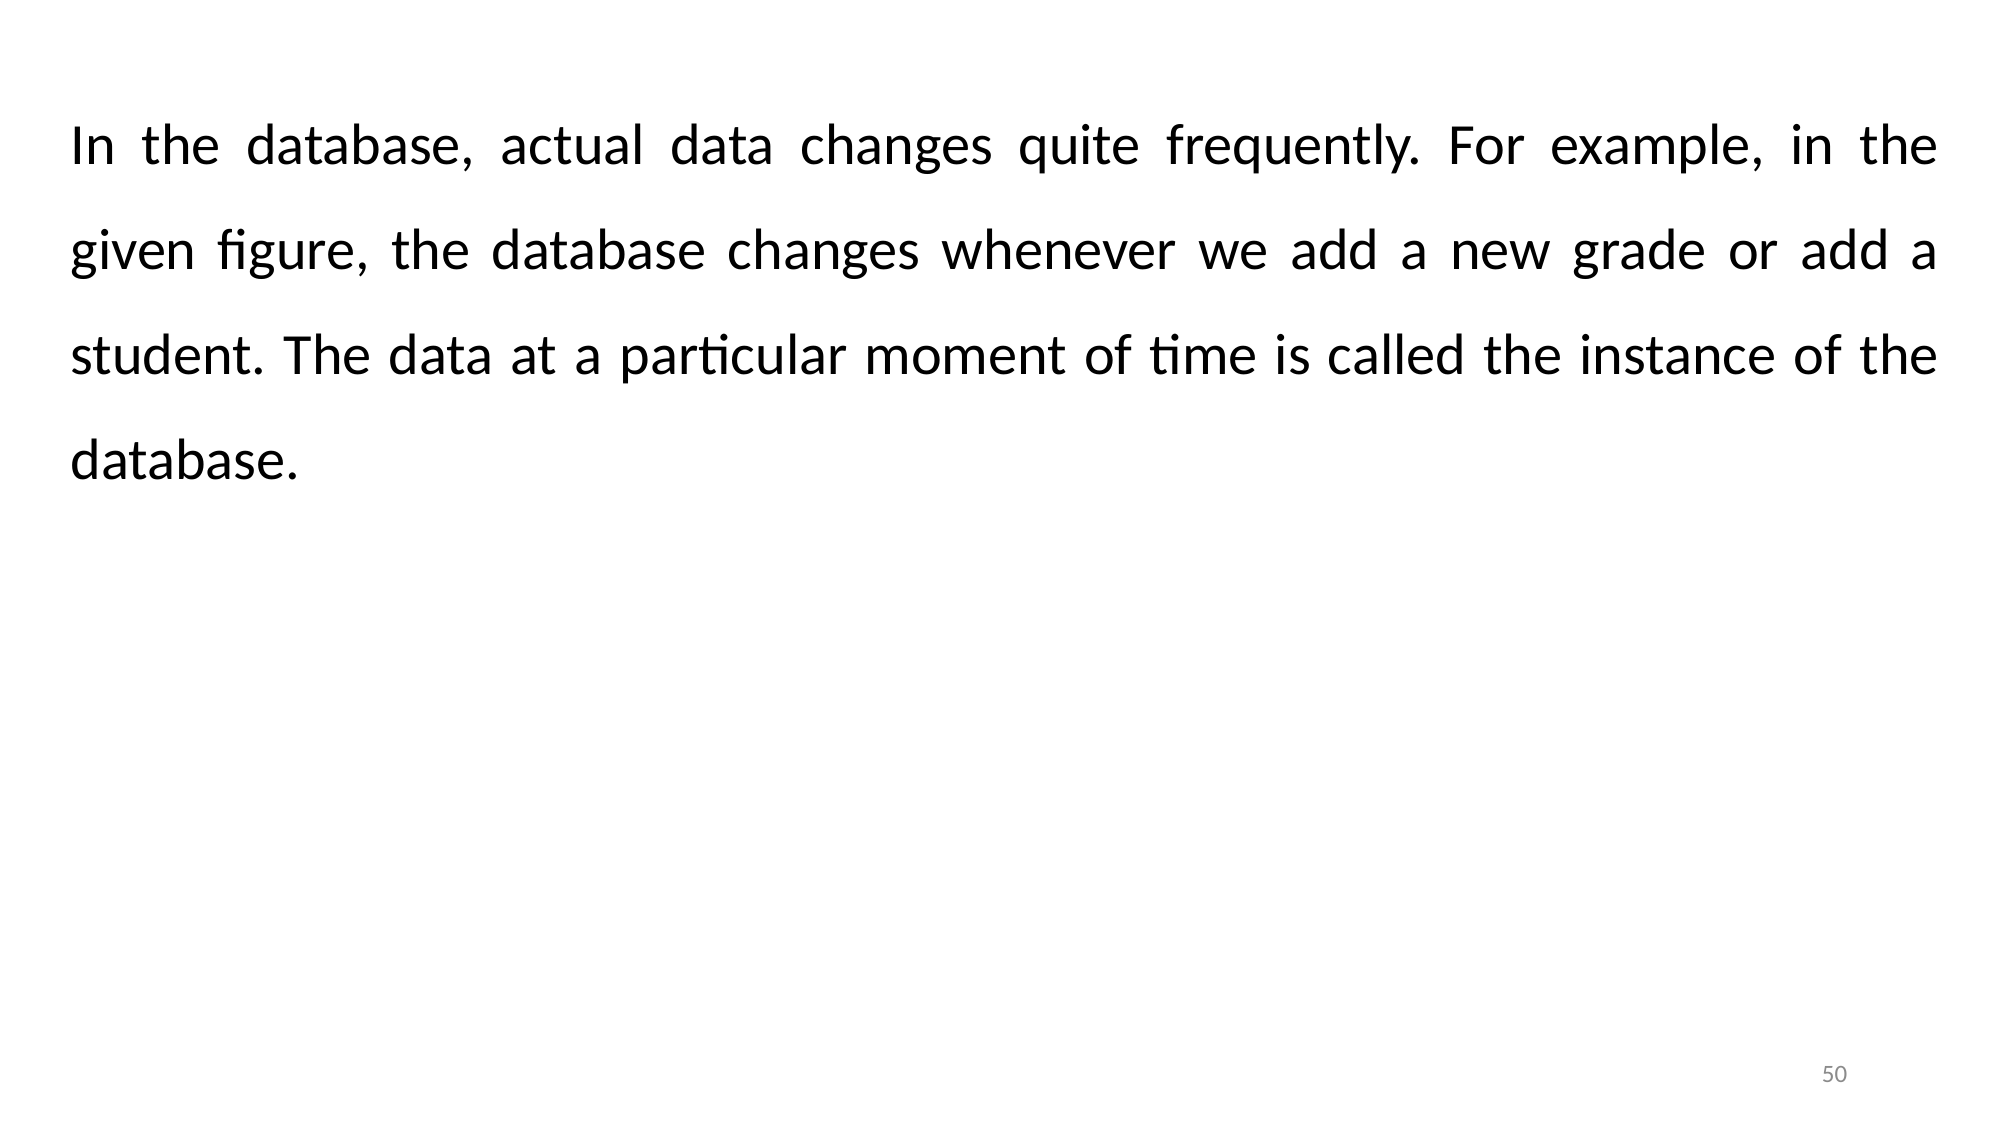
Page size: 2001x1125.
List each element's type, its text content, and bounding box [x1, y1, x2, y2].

slide_number 50 [1412, 1042, 1863, 1103]
text_box In the database, actual data changes quite frequently. For example, in the given figure, the database changes whenever we add a new grade or add a student. The data at a particular moment of time is called the instance of the database. [55, 64, 1956, 499]
